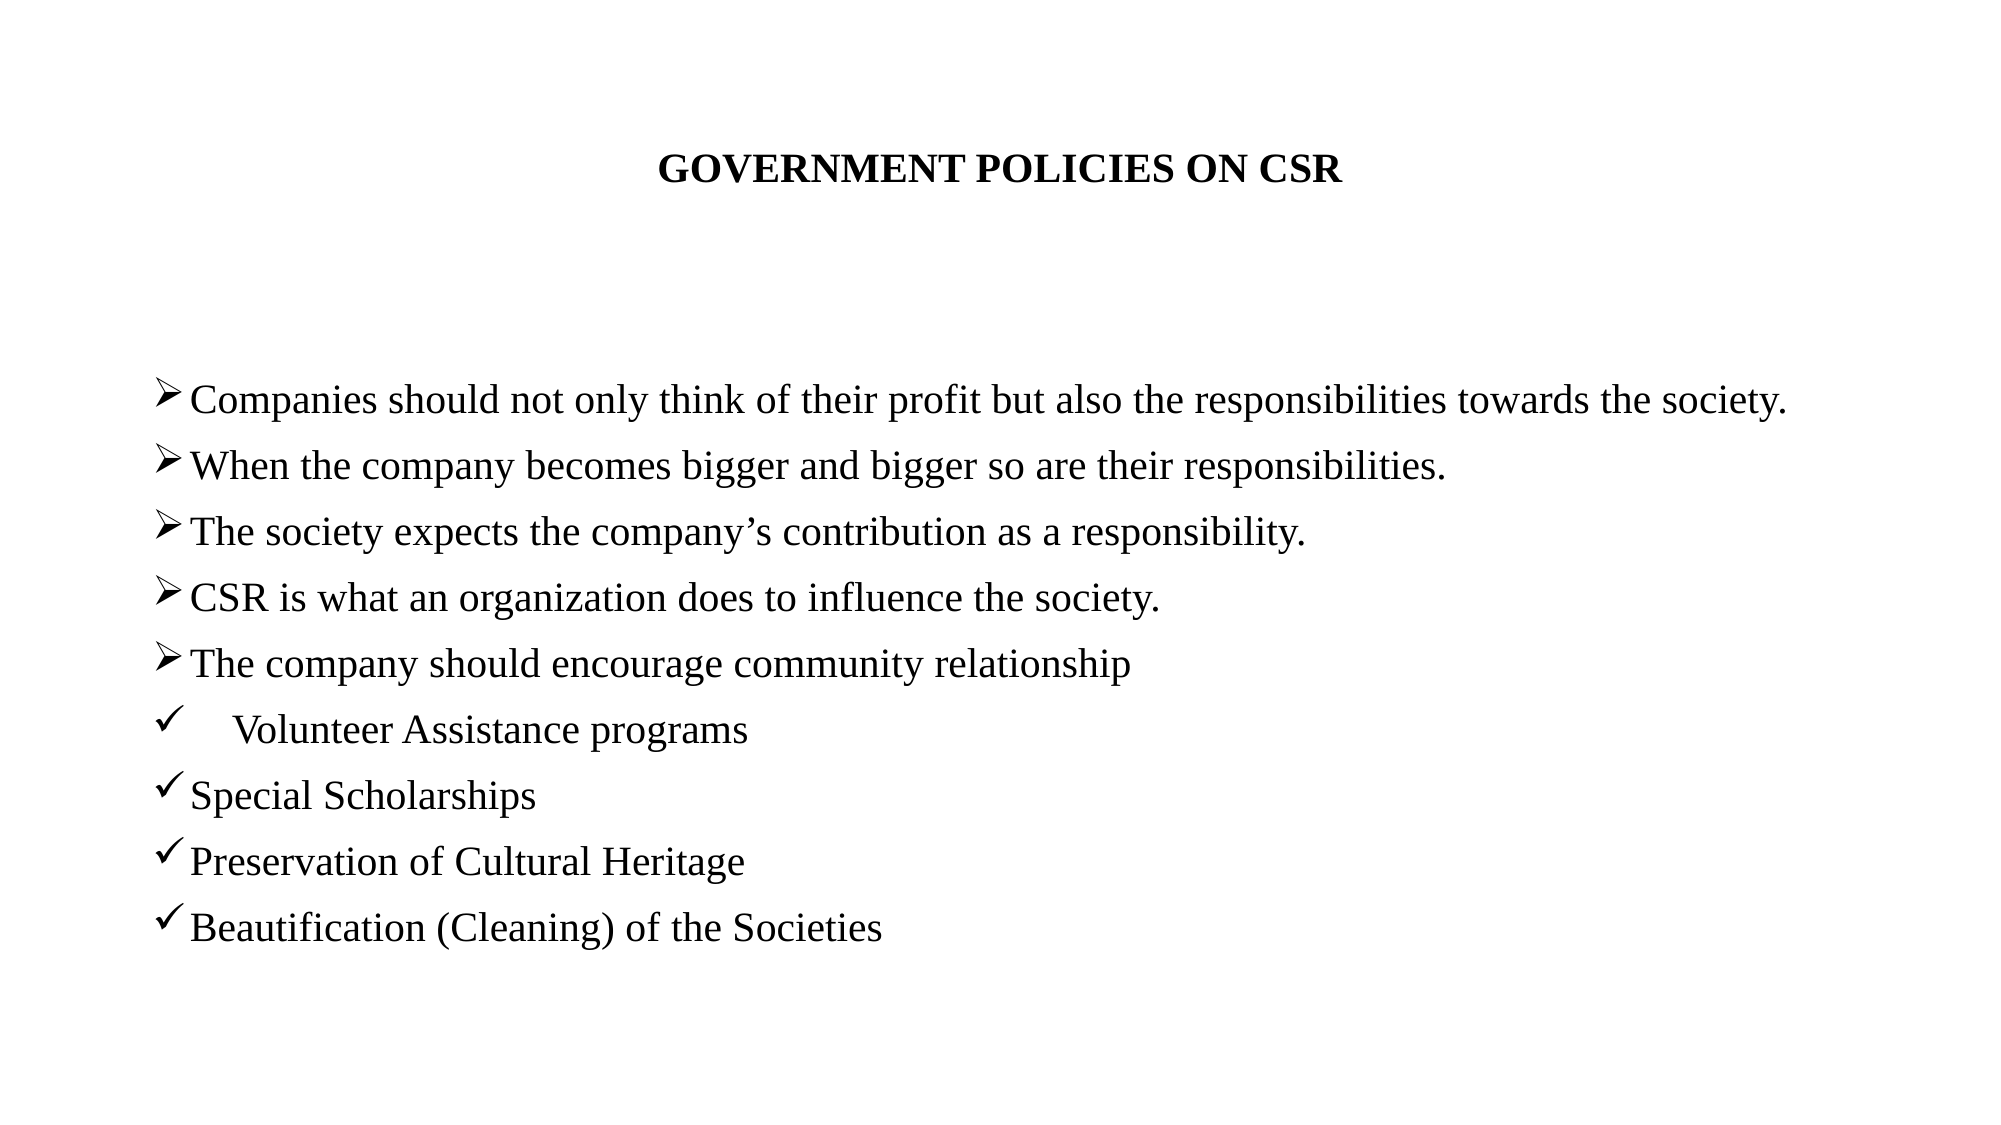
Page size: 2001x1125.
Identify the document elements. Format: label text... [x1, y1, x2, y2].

list Companies should not only think of their profit but also the responsibilities towards the society. When the company becomes bigger and bigger so are their responsibilities. The society expects the company’s contribution as a responsibility. CSR is what an organization does to influence the society. The company should encourage community relationship Volunteer Assistance programs Special Scholarships Preservation of Cultural Heritage Beautification (Cleaning) of the Societies [137, 299, 1863, 1014]
title GOVERNMENT POLICIES ON CSR [137, 59, 1863, 278]
